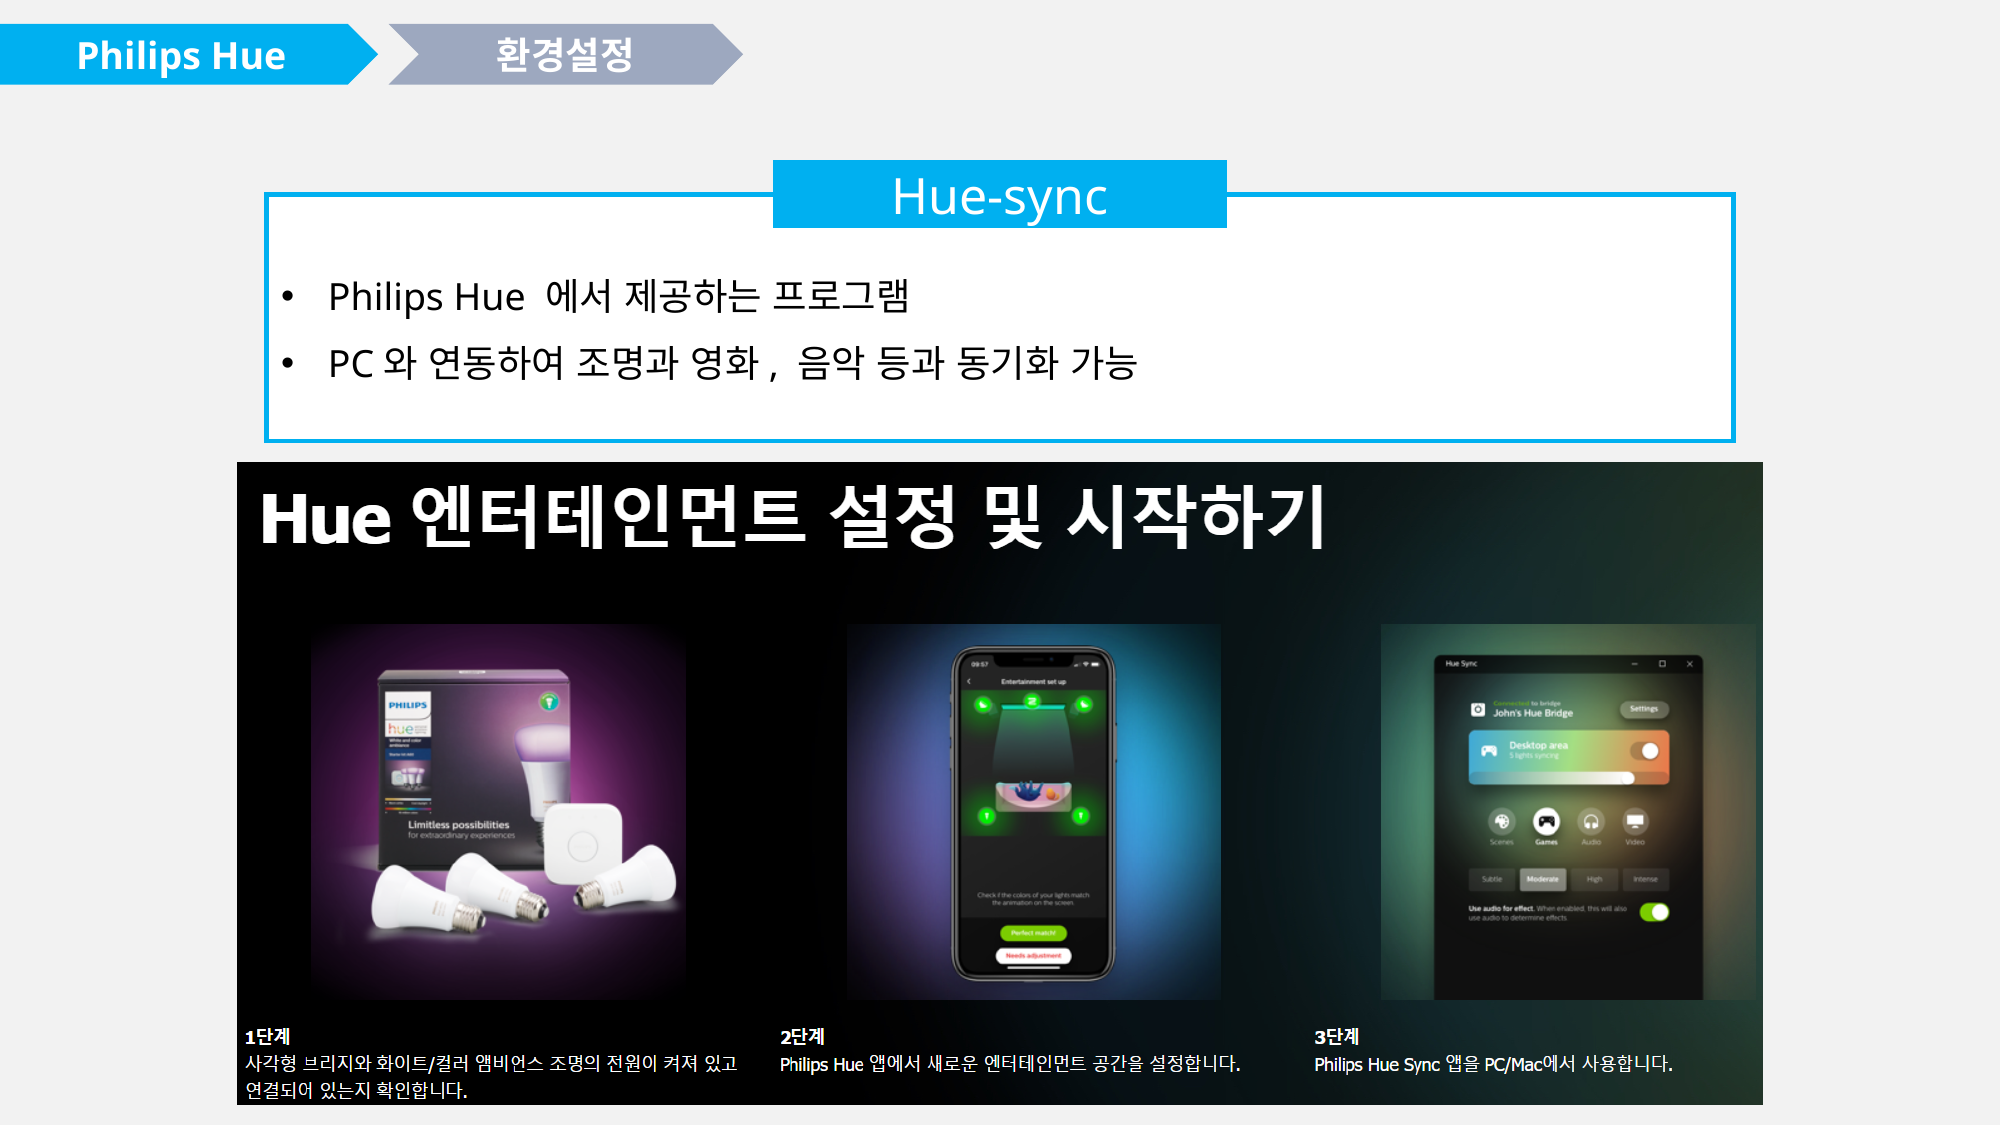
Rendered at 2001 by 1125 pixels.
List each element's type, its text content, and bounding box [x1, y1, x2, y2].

text_box Hue-sync [773, 160, 1227, 228]
text_box 환경설정 [386, 22, 745, 86]
text_box Philips Hue [0, 22, 380, 86]
text_box Philips Hue 에서 제공하는 프로그램 PC와 연동하여 조명과 영화, 음악 등과 동기화 가능 [265, 193, 1734, 442]
picture [237, 462, 1763, 1105]
